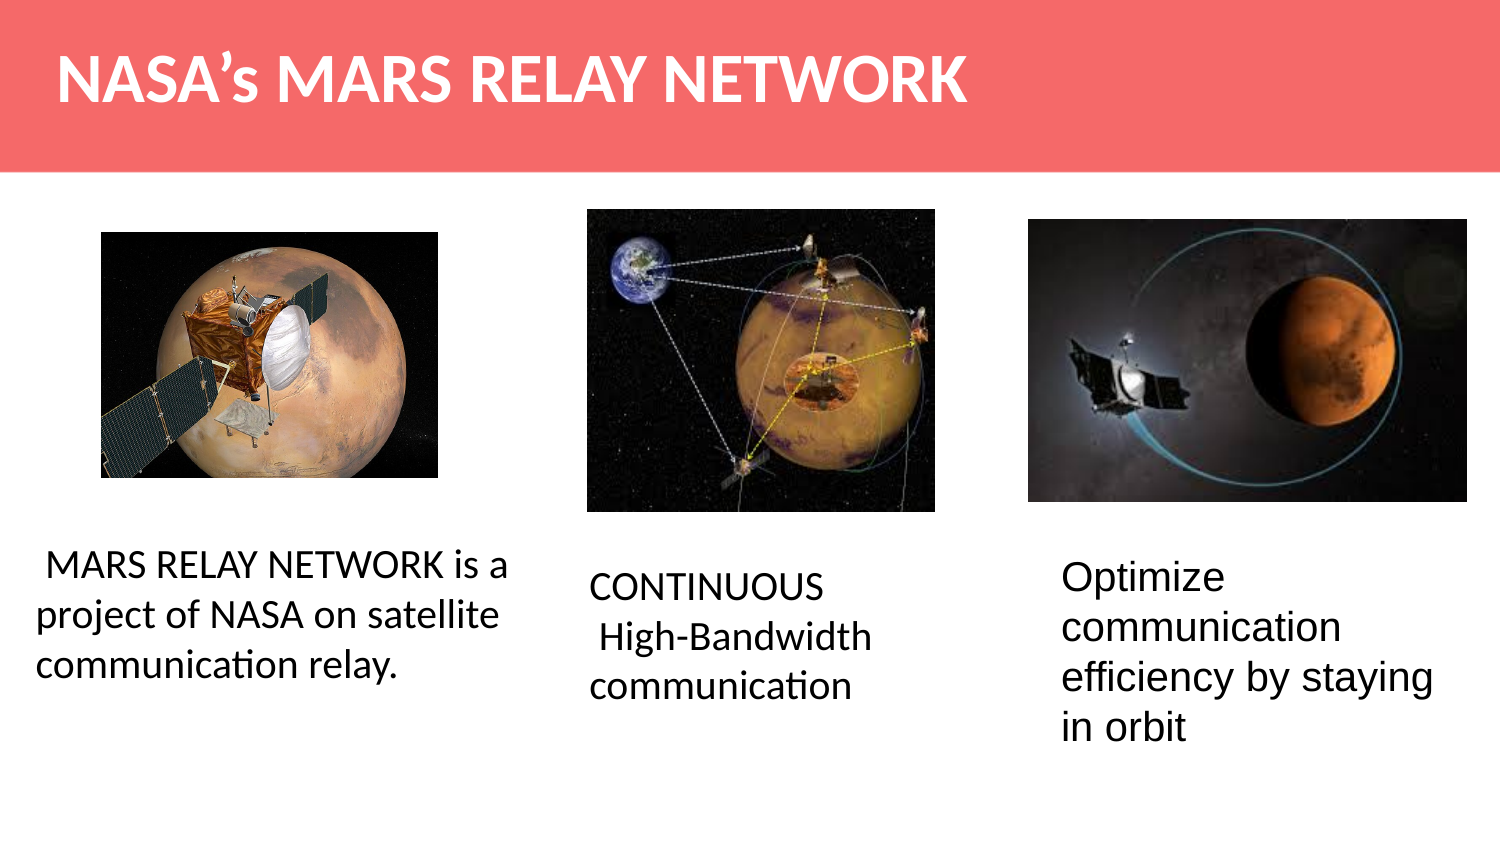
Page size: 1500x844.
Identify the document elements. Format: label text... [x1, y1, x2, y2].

text_box Optimize communication efficiency by staying in orbit [1046, 542, 1480, 758]
text_box NASA’s MARS RELAY NETWORK [41, 18, 1447, 130]
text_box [20, 232, 529, 696]
picture [0, 0, 1500, 844]
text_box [574, 209, 948, 718]
